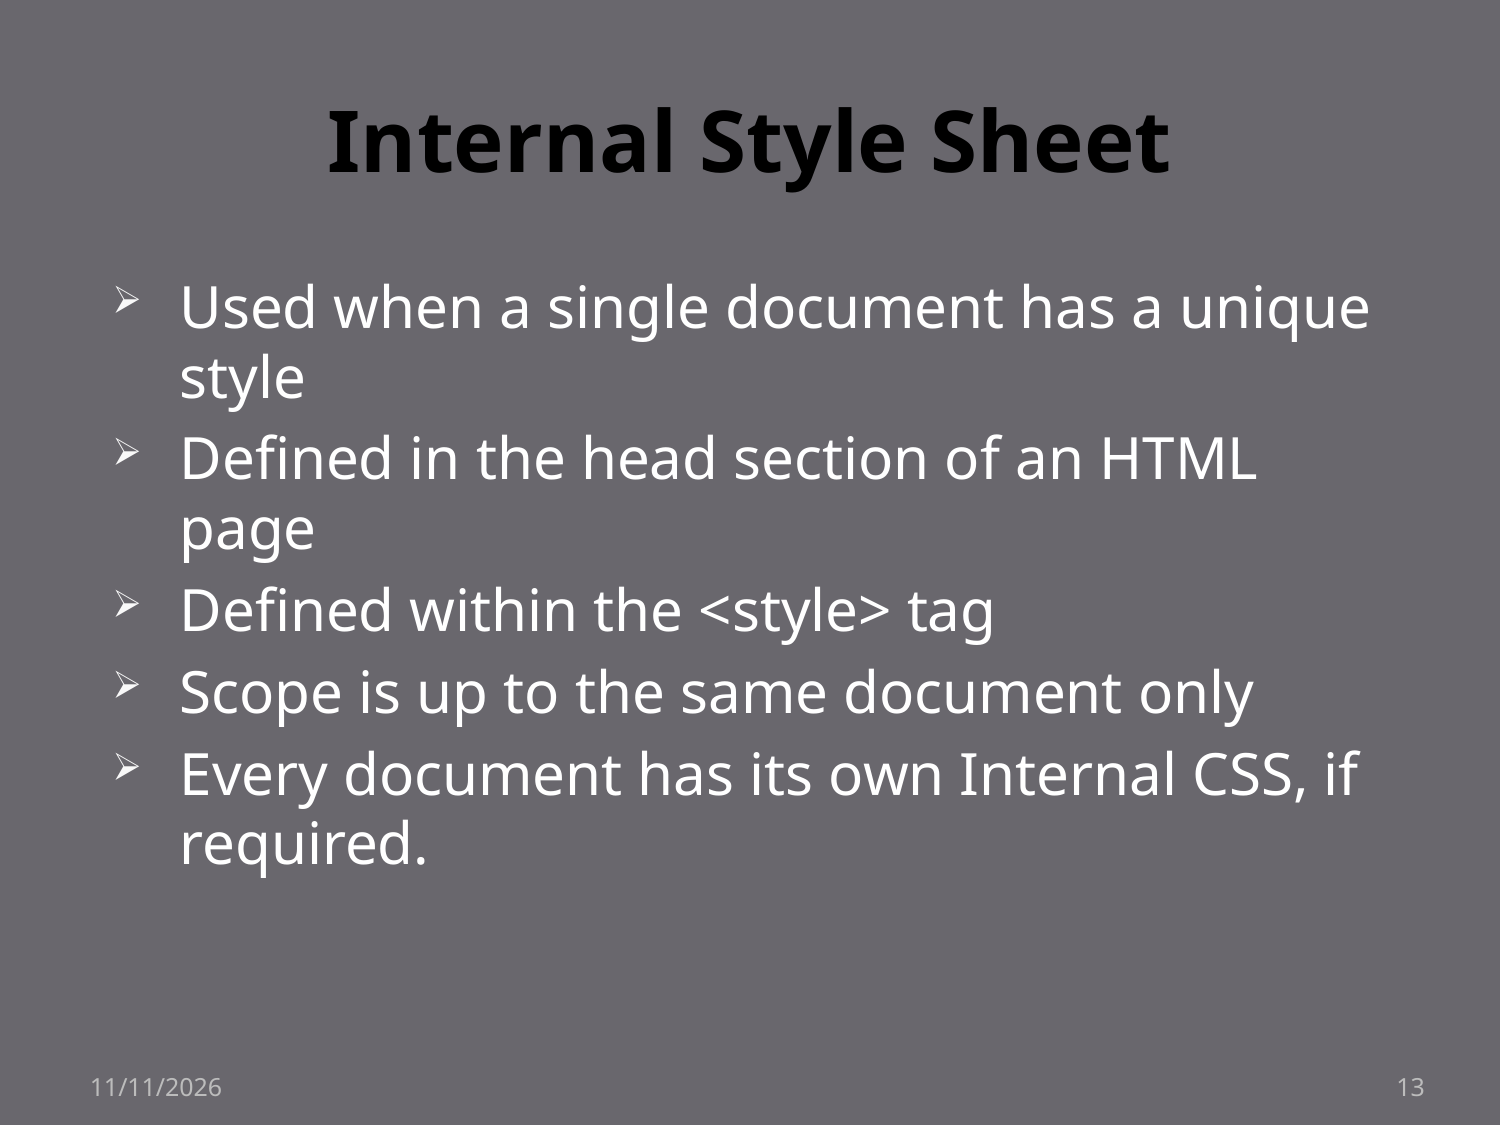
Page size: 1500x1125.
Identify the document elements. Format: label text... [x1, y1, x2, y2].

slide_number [75, 1052, 425, 1113]
slide_number 13 [1299, 1052, 1425, 1113]
title Internal Style Sheet [75, 45, 1425, 233]
list Used when a single document has a unique style Defined in the head section of an HTML page Defined within the <style> tag Scope is up to the same document only Every document has its own Internal CSS, if required. [74, 262, 1426, 1036]
